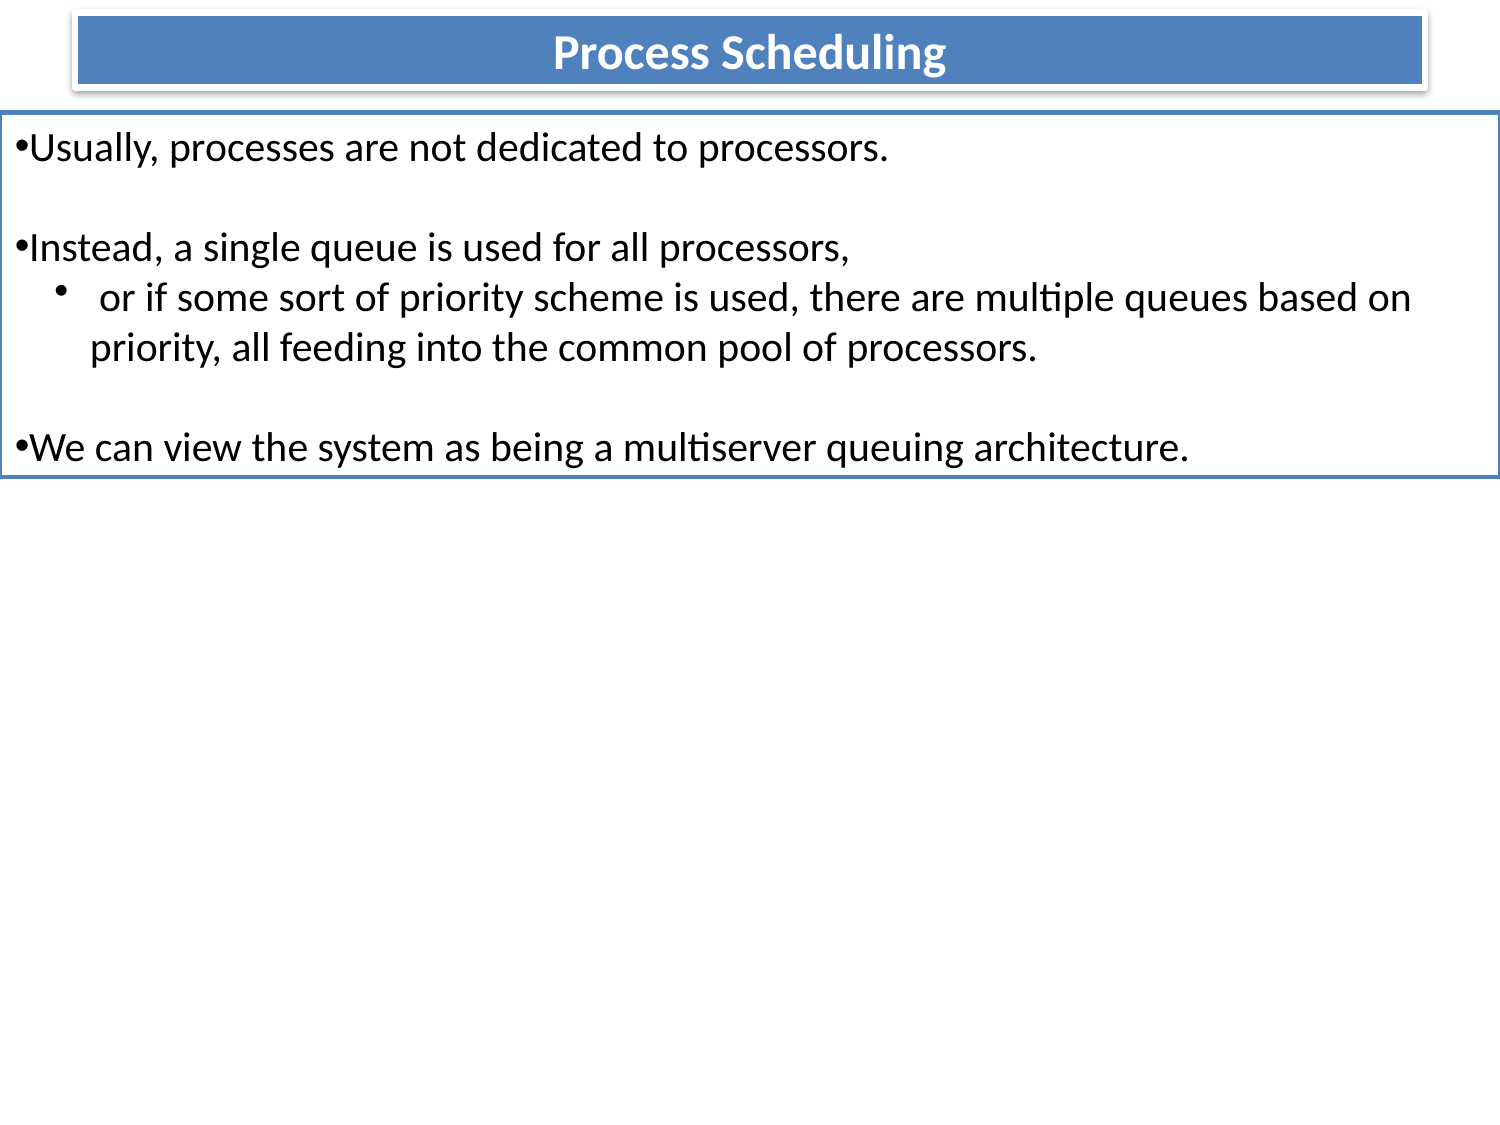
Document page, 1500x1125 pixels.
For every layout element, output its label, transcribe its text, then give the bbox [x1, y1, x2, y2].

text_box Usually, processes are not dedicated to processors. Instead, a single queue is used for all processors, or if some sort of priority scheme is used, there are multiple queues based on priority, all feeding into the common pool of processors. We can view the system as being a multiserver queuing architecture. [0, 110, 1500, 479]
title Process Scheduling [72, 9, 1428, 91]
